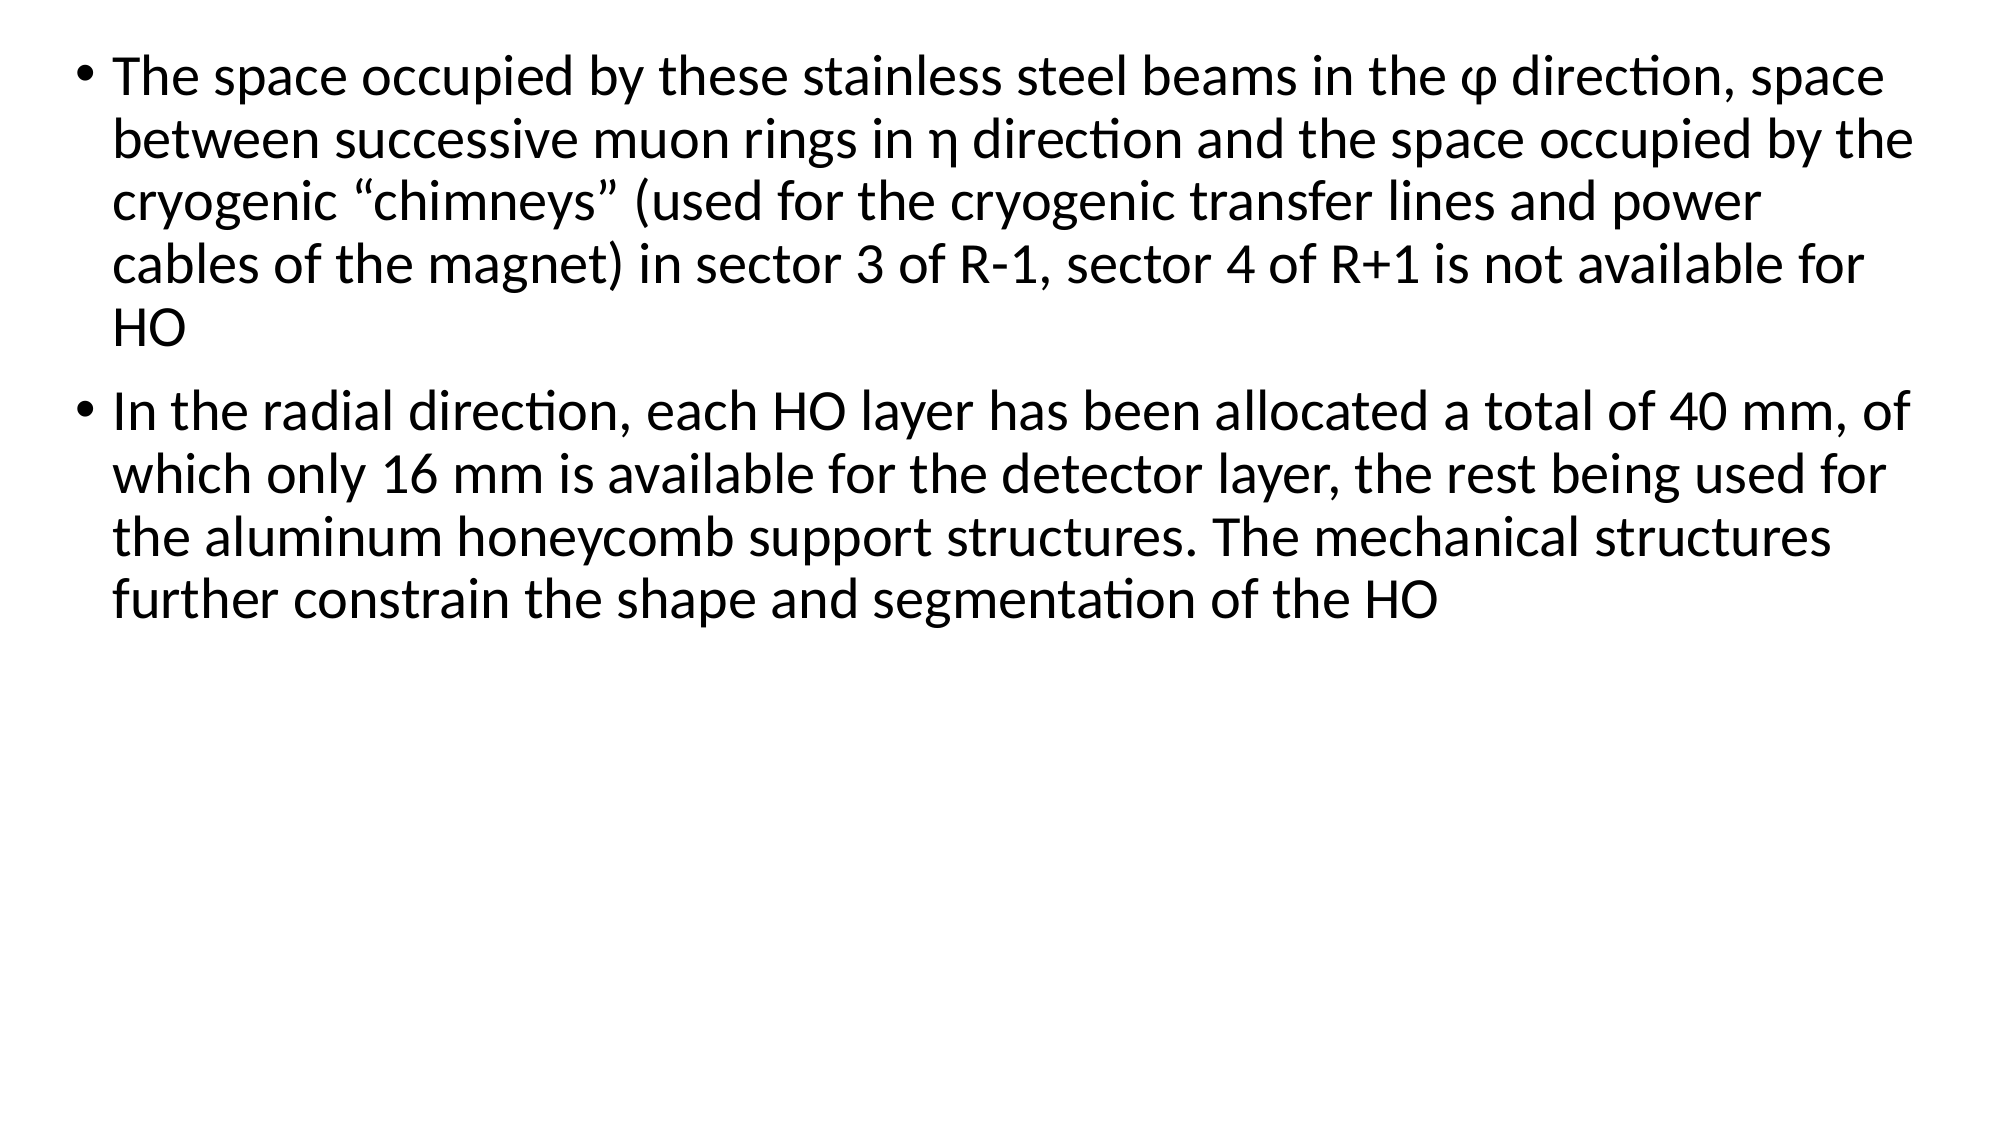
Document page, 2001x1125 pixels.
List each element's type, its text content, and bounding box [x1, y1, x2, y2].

list The space occupied by these stainless steel beams in the φ direction, space between successive muon rings in η direction and the space occupied by the cryogenic “chimneys” (used for the cryogenic transfer lines and power cables of the magnet) in sector 3 of R-1, sector 4 of R+1 is not available for HO In the radial direction, each HO layer has been allocated a total of 40 mm, of which only 16 mm is available for the detector layer, the rest being used for the aluminum honeycomb support structures. The mechanical structures further constrain the shape and segmentation of the HO [60, 37, 1932, 1086]
